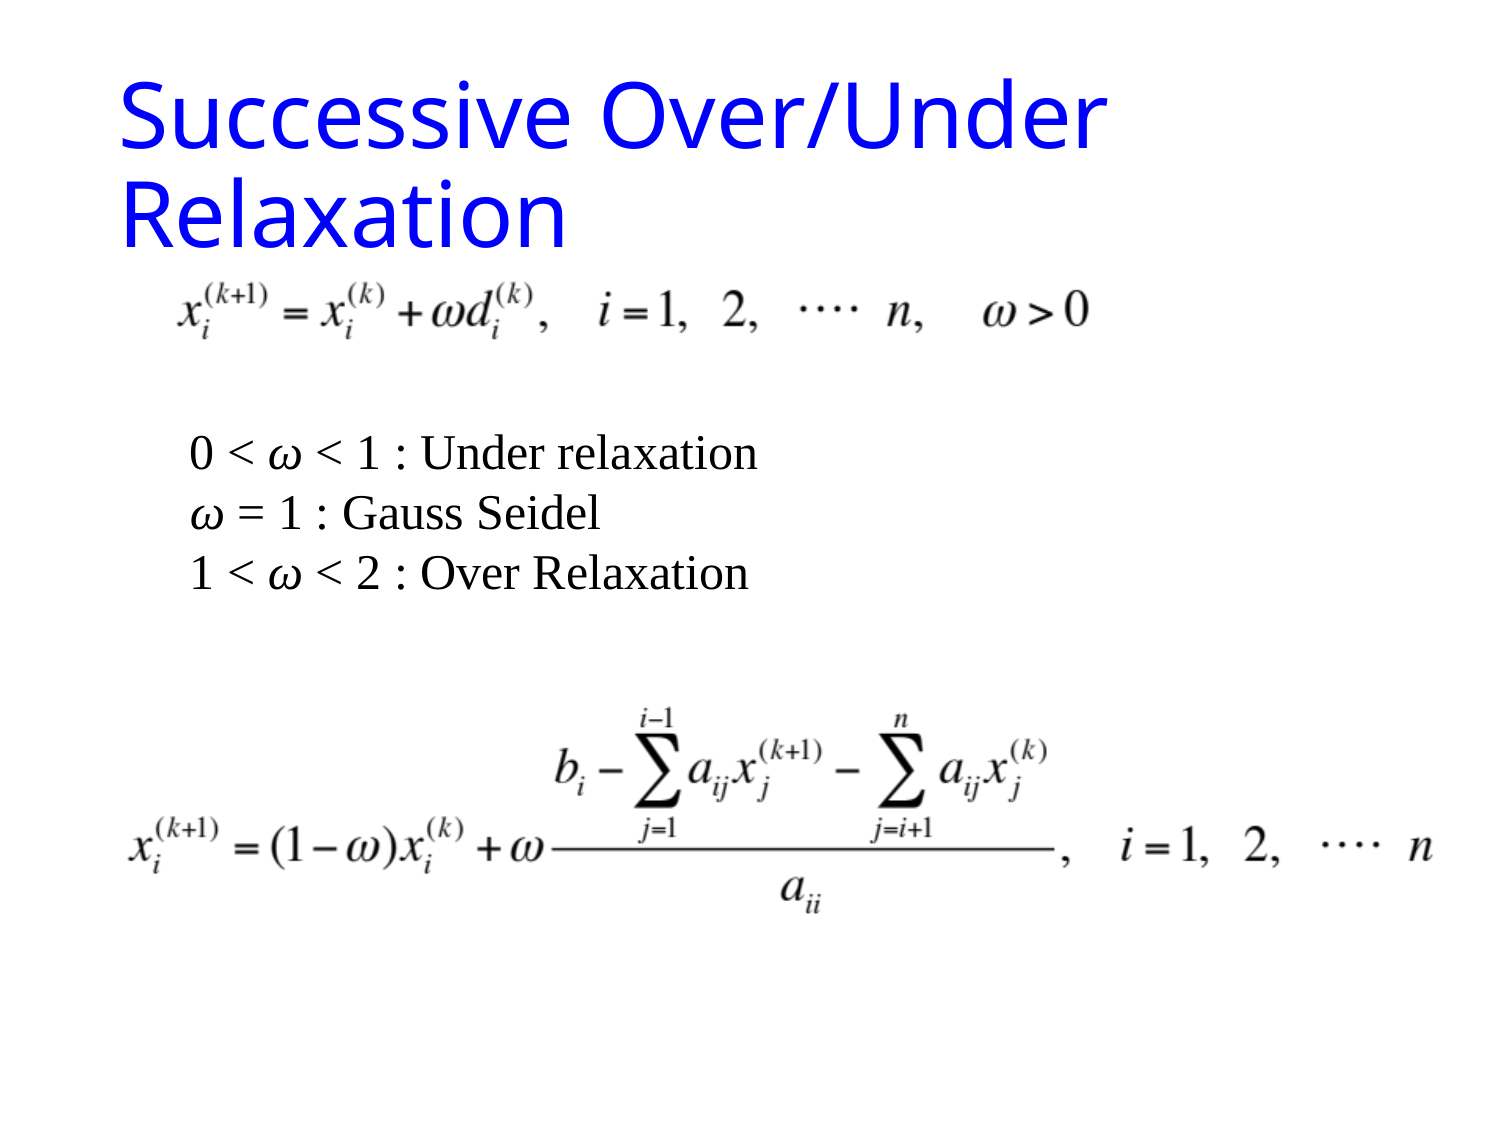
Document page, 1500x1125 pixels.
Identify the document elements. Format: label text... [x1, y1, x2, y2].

text_box 0 < ω < 1 : Under relaxation ω = 1 : Gauss Seidel 1 < ω < 2 : Over Relaxation [174, 412, 1038, 608]
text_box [174, 274, 1092, 344]
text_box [124, 699, 1434, 917]
title Successive Over/Under Relaxation [103, 59, 1397, 278]
